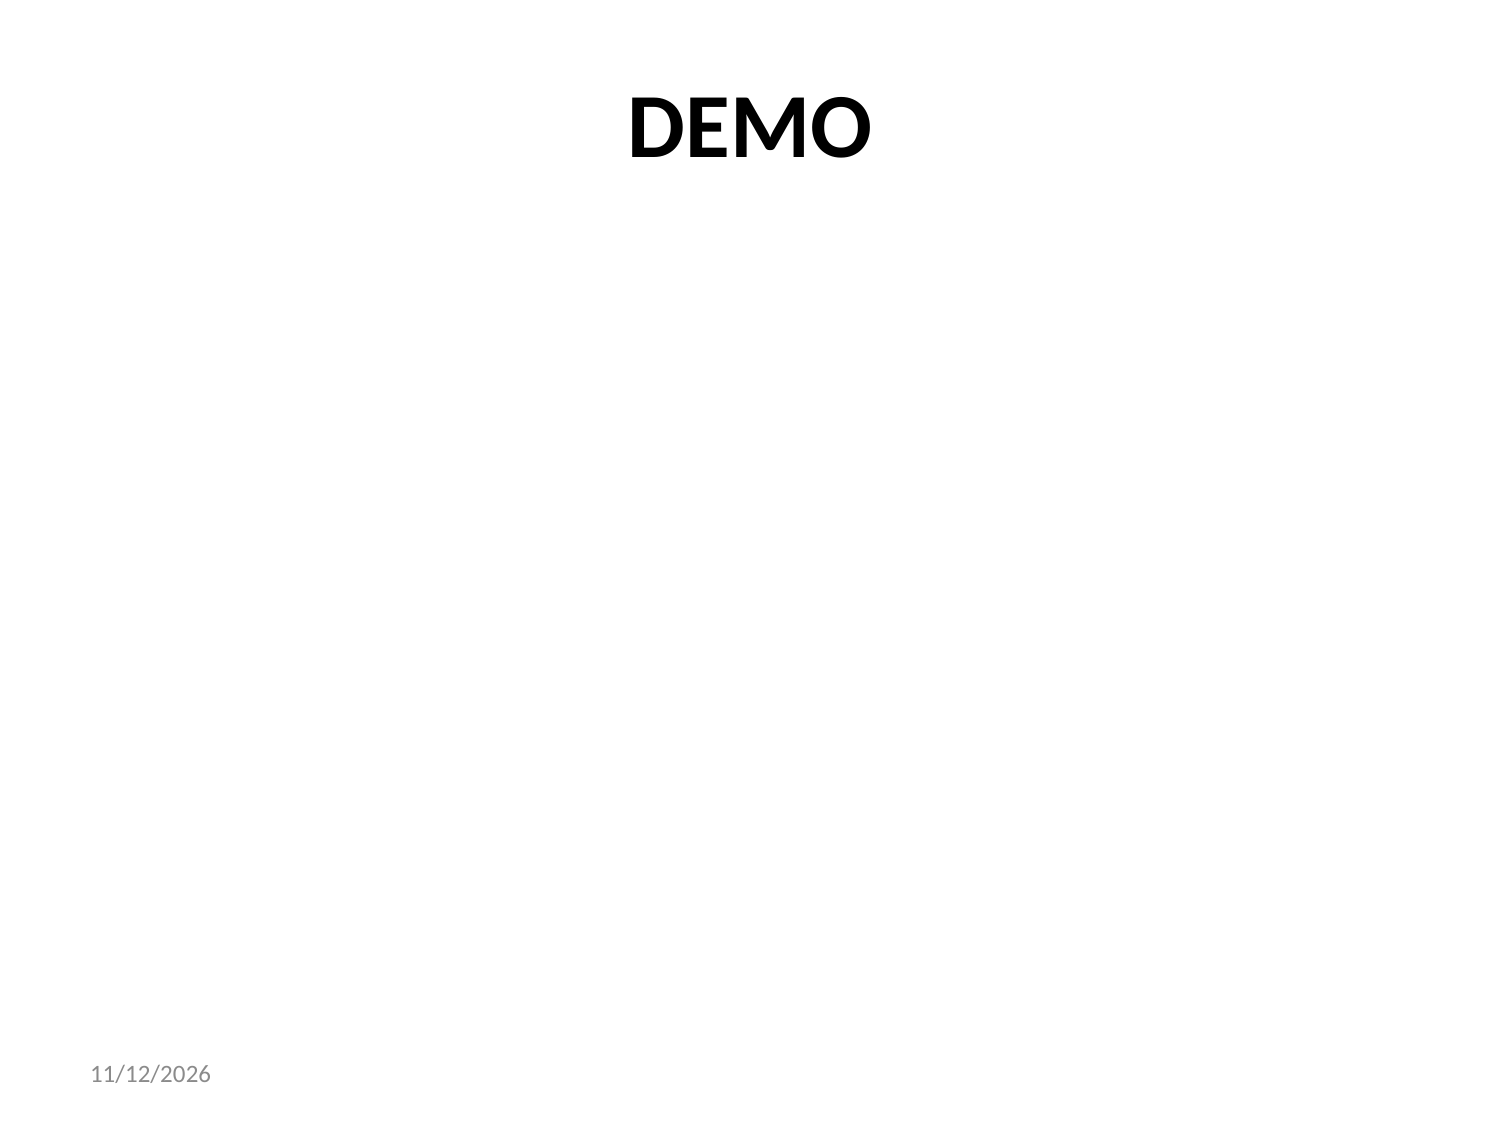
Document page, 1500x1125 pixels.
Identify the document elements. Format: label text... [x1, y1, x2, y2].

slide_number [75, 1042, 425, 1103]
title DEMO [75, 45, 1425, 197]
